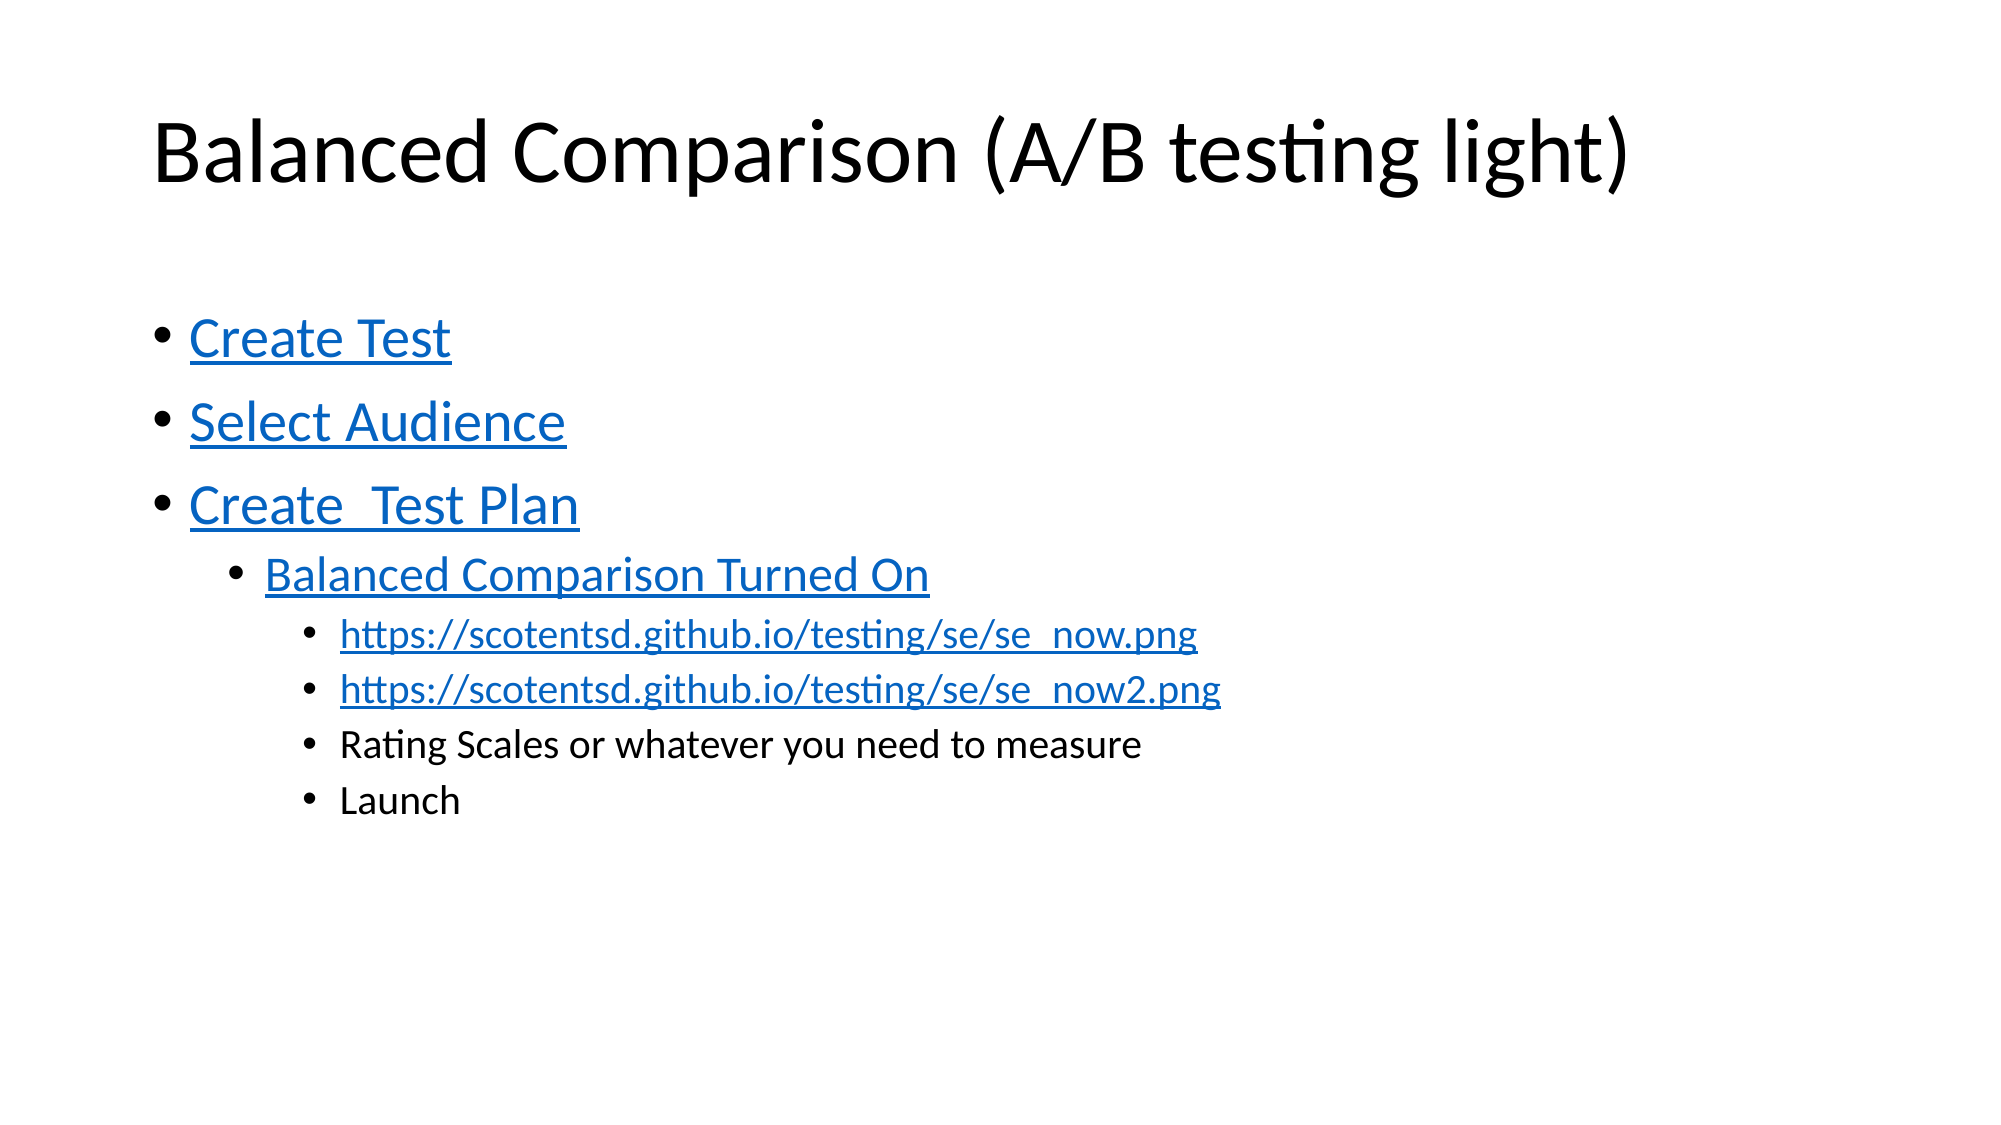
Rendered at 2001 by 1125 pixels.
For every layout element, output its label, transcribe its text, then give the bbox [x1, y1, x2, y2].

title Balanced Comparison (A/B testing light) [137, 59, 1863, 278]
list Create Test Select Audience Create Test Plan Balanced Comparison Turned On https://scotentsd.github.io/testing/se/se_now.png https://scotentsd.github.io/testing/se/se_now2.png Rating Scales or whatever you need to measure Launch [137, 299, 1863, 1014]
